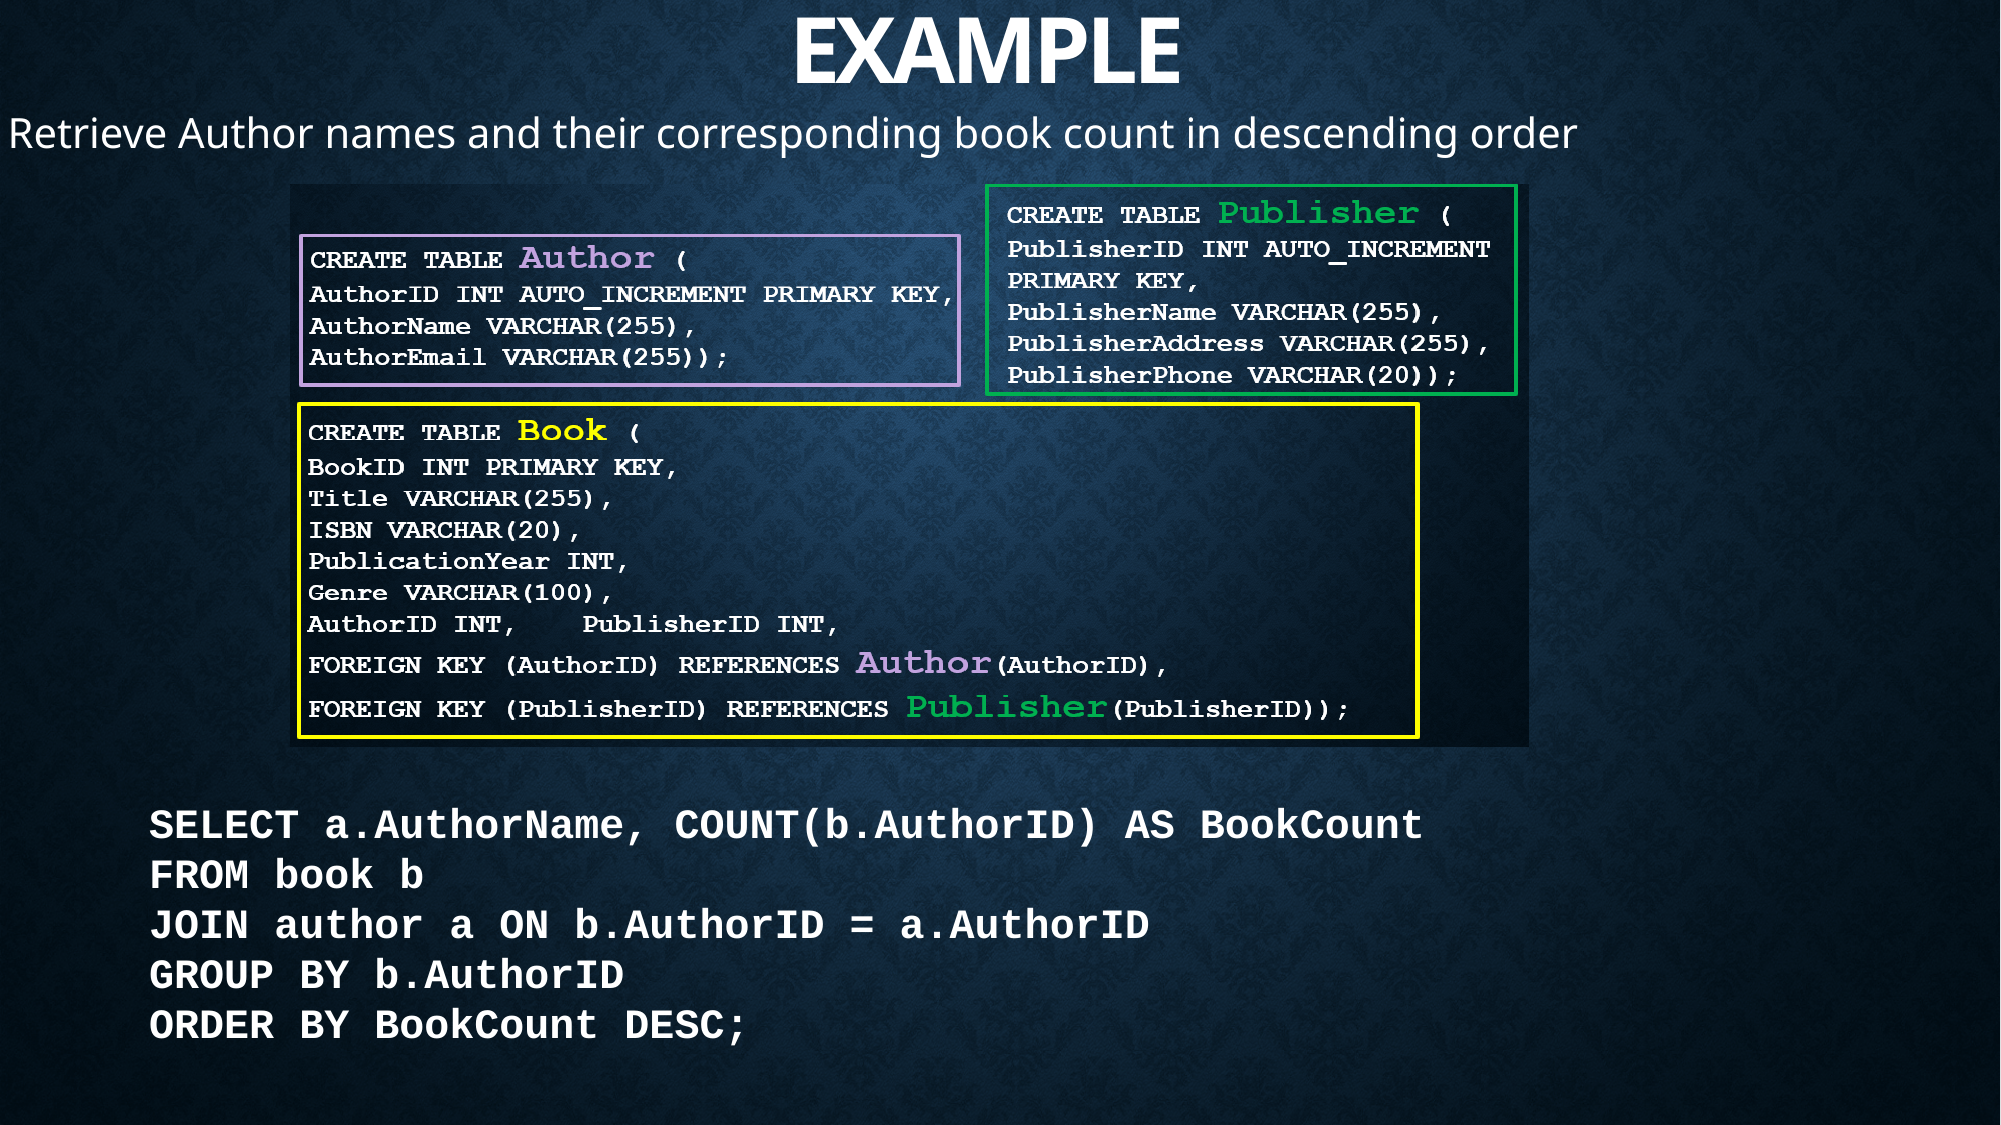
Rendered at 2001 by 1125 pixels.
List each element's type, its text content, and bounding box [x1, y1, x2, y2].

text_box Example [543, 0, 1429, 99]
text_box Retrieve Author names and their corresponding book count in descending order [0, 99, 1604, 165]
picture [289, 183, 1529, 748]
text_box SELECT a.AuthorName, COUNT(b.AuthorID) AS BookCount FROM book b JOIN author a ON b.AuthorID = a.AuthorID GROUP BY b.AuthorID ORDER BY BookCount DESC; [134, 789, 1708, 1055]
